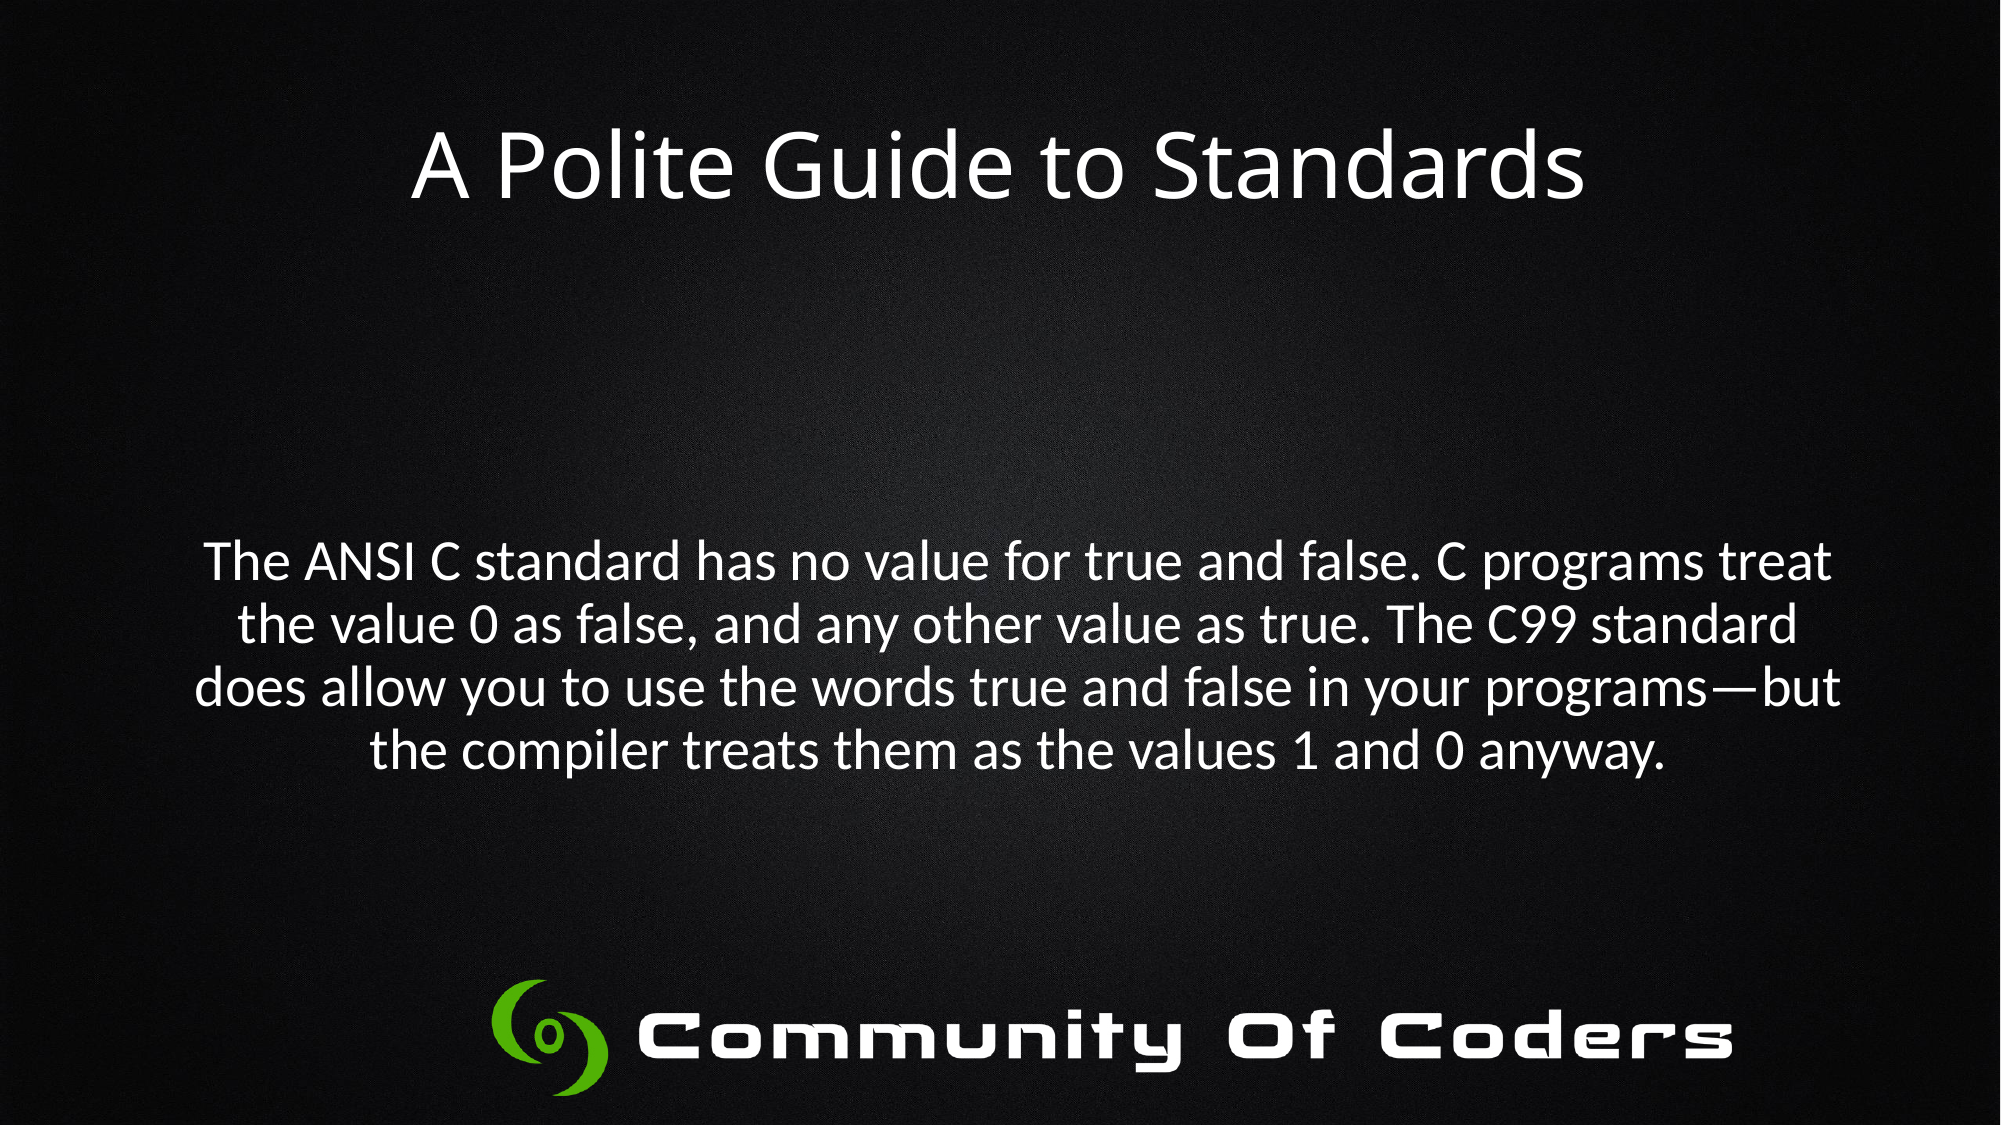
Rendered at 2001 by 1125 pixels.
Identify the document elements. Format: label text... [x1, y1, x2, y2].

picture [0, 0, 2001, 1125]
title A Polite Guide to Standards [137, 59, 1863, 278]
list The ANSI C standard has no value for true and false. C programs treat the value 0 as false, and any other value as true. The C99 standard does allow you to use the words true and false in your programs—but the compiler treats them as the values 1 and 0 anyway. [137, 299, 1863, 1014]
